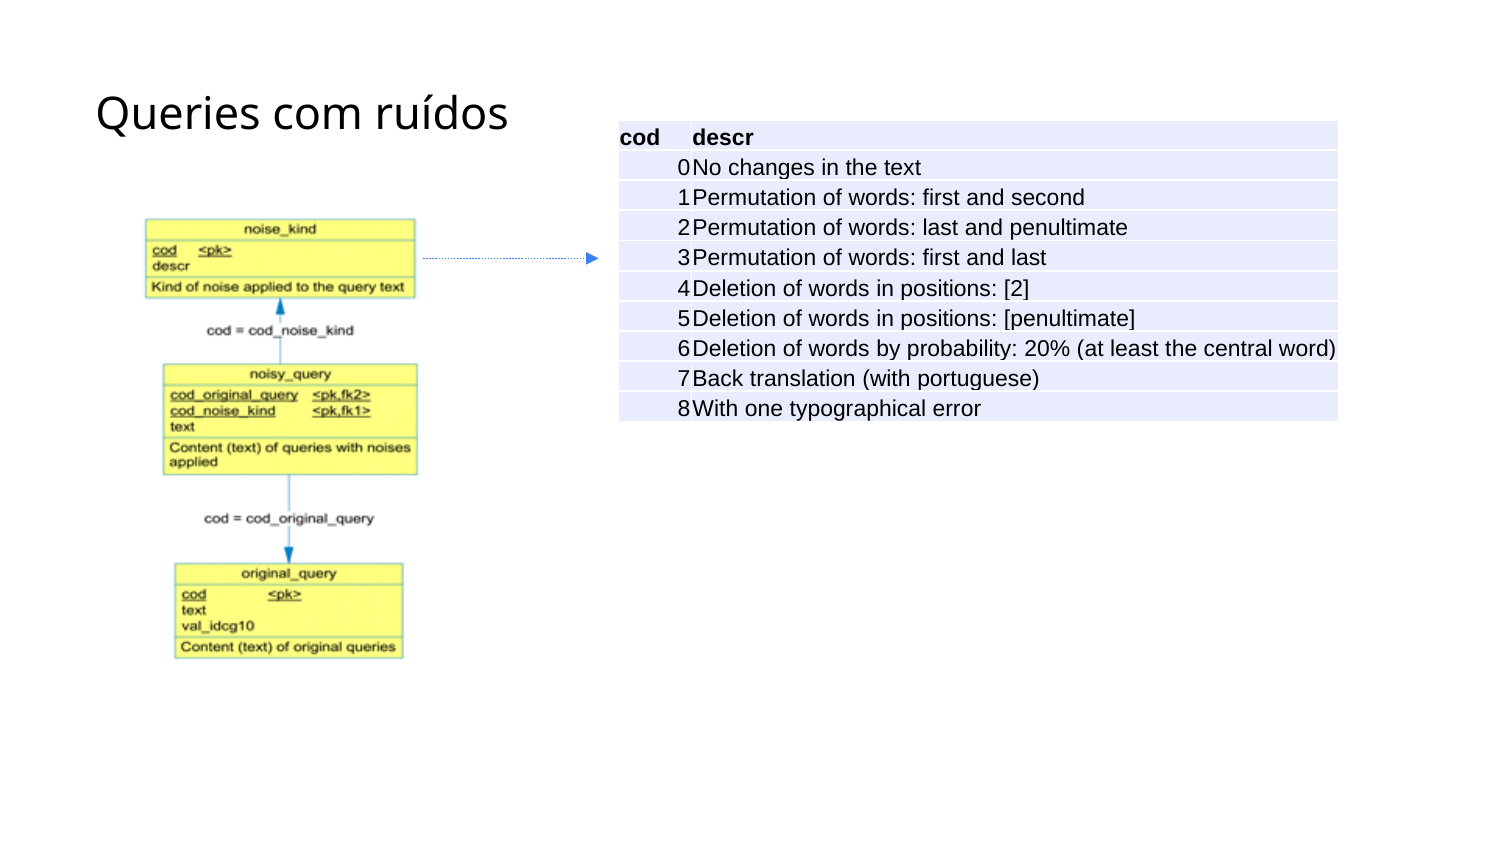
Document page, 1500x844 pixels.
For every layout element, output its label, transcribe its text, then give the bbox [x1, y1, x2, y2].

table_header cod [619, 121, 691, 149]
picture [130, 172, 465, 707]
table_cell Back translation (with portuguese) [692, 362, 1338, 390]
table_cell 7 [619, 362, 691, 390]
table_cell 1 [619, 181, 691, 209]
list Queries com ruídos [62, 61, 880, 154]
table_cell Permutation of words: first and second [692, 181, 1338, 209]
table_cell Deletion of words by probability: 20% (at least the central word) [692, 332, 1338, 360]
table_cell Deletion of words in positions: [penultimate] [692, 302, 1338, 330]
table_cell No changes in the text [692, 151, 1338, 179]
table_header descr [692, 121, 1338, 149]
table_cell Permutation of words: last and penultimate [692, 211, 1338, 240]
table_cell 5 [619, 302, 691, 330]
table_cell 6 [619, 332, 691, 360]
table_cell 2 [619, 211, 691, 240]
table_cell Permutation of words: first and last [692, 241, 1338, 270]
table_cell 8 [619, 392, 691, 421]
table_cell Deletion of words in positions: [2] [692, 272, 1338, 300]
table_cell 4 [619, 272, 691, 300]
table_cell 3 [619, 241, 691, 270]
table_cell 0 [619, 151, 691, 179]
table_cell With one typographical error [692, 392, 1338, 421]
